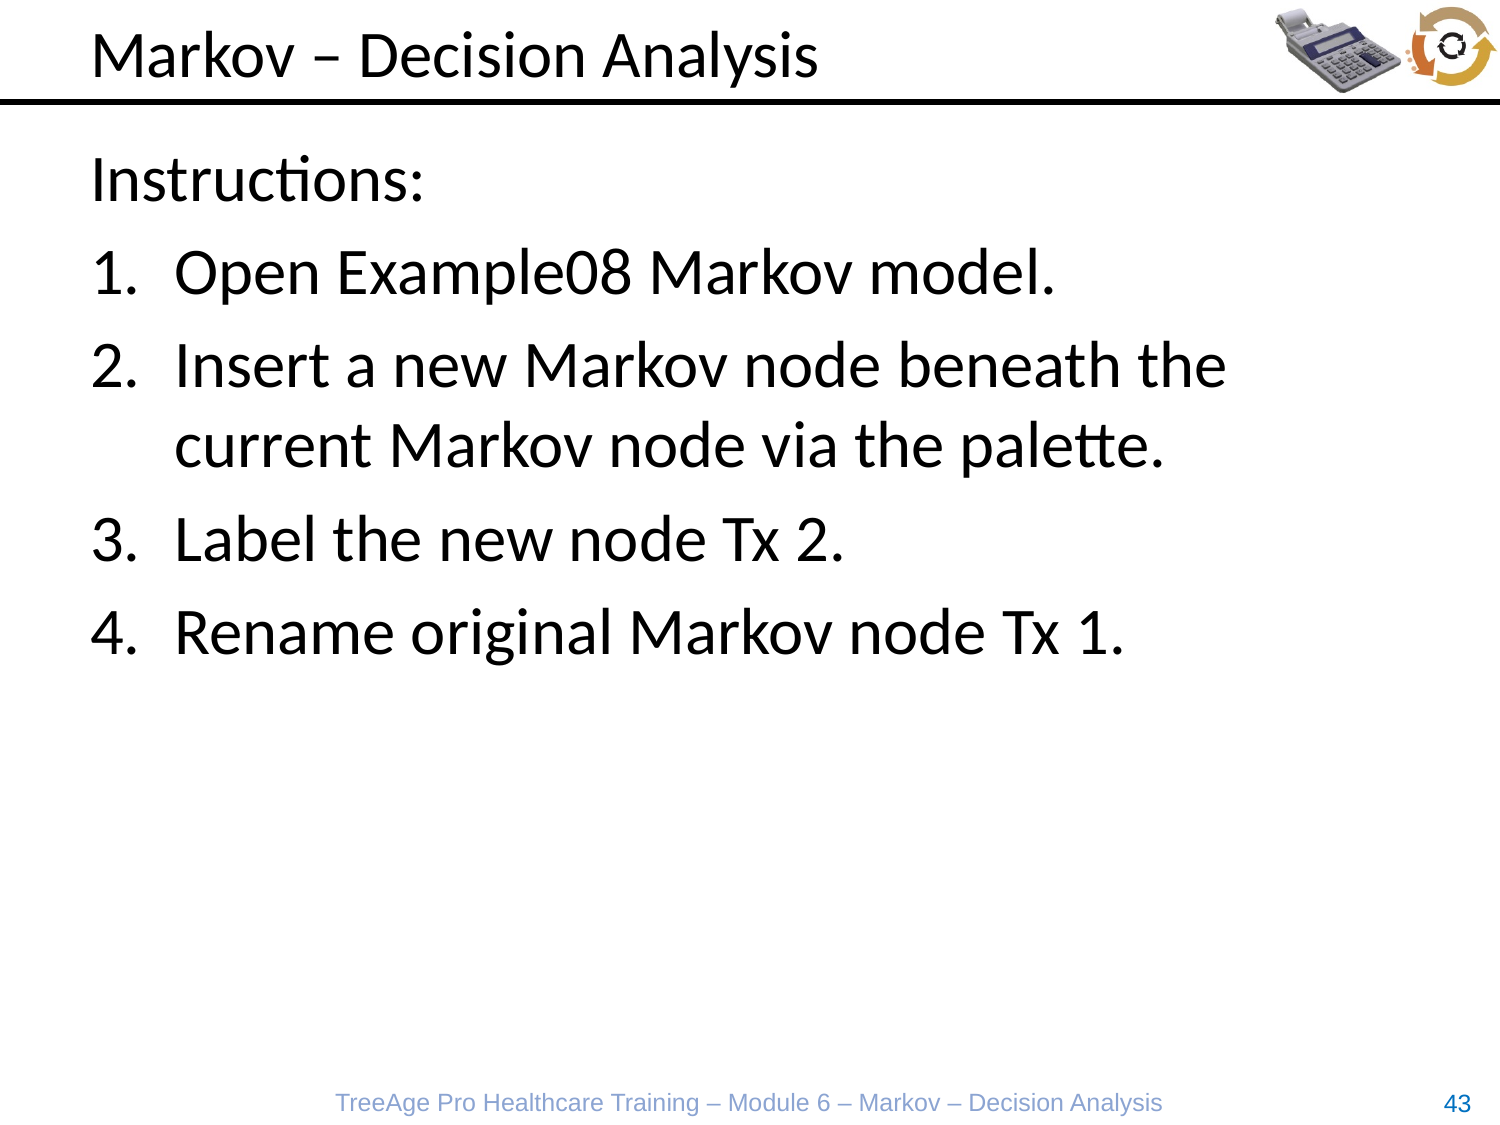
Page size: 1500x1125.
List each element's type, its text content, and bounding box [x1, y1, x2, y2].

title Markov – Decision Analysis [75, 7, 1425, 95]
footer TreeAge Pro Healthcare Training – Module 6 – Markov – Decision Analysis [189, 1081, 1310, 1122]
picture [1269, 0, 1498, 93]
list Instructions: Open Example08 Markov model. Insert a new Markov node beneath the current Markov node via the palette. Label the new node Tx 2. Rename original Markov node Tx 1. [75, 126, 1425, 1005]
